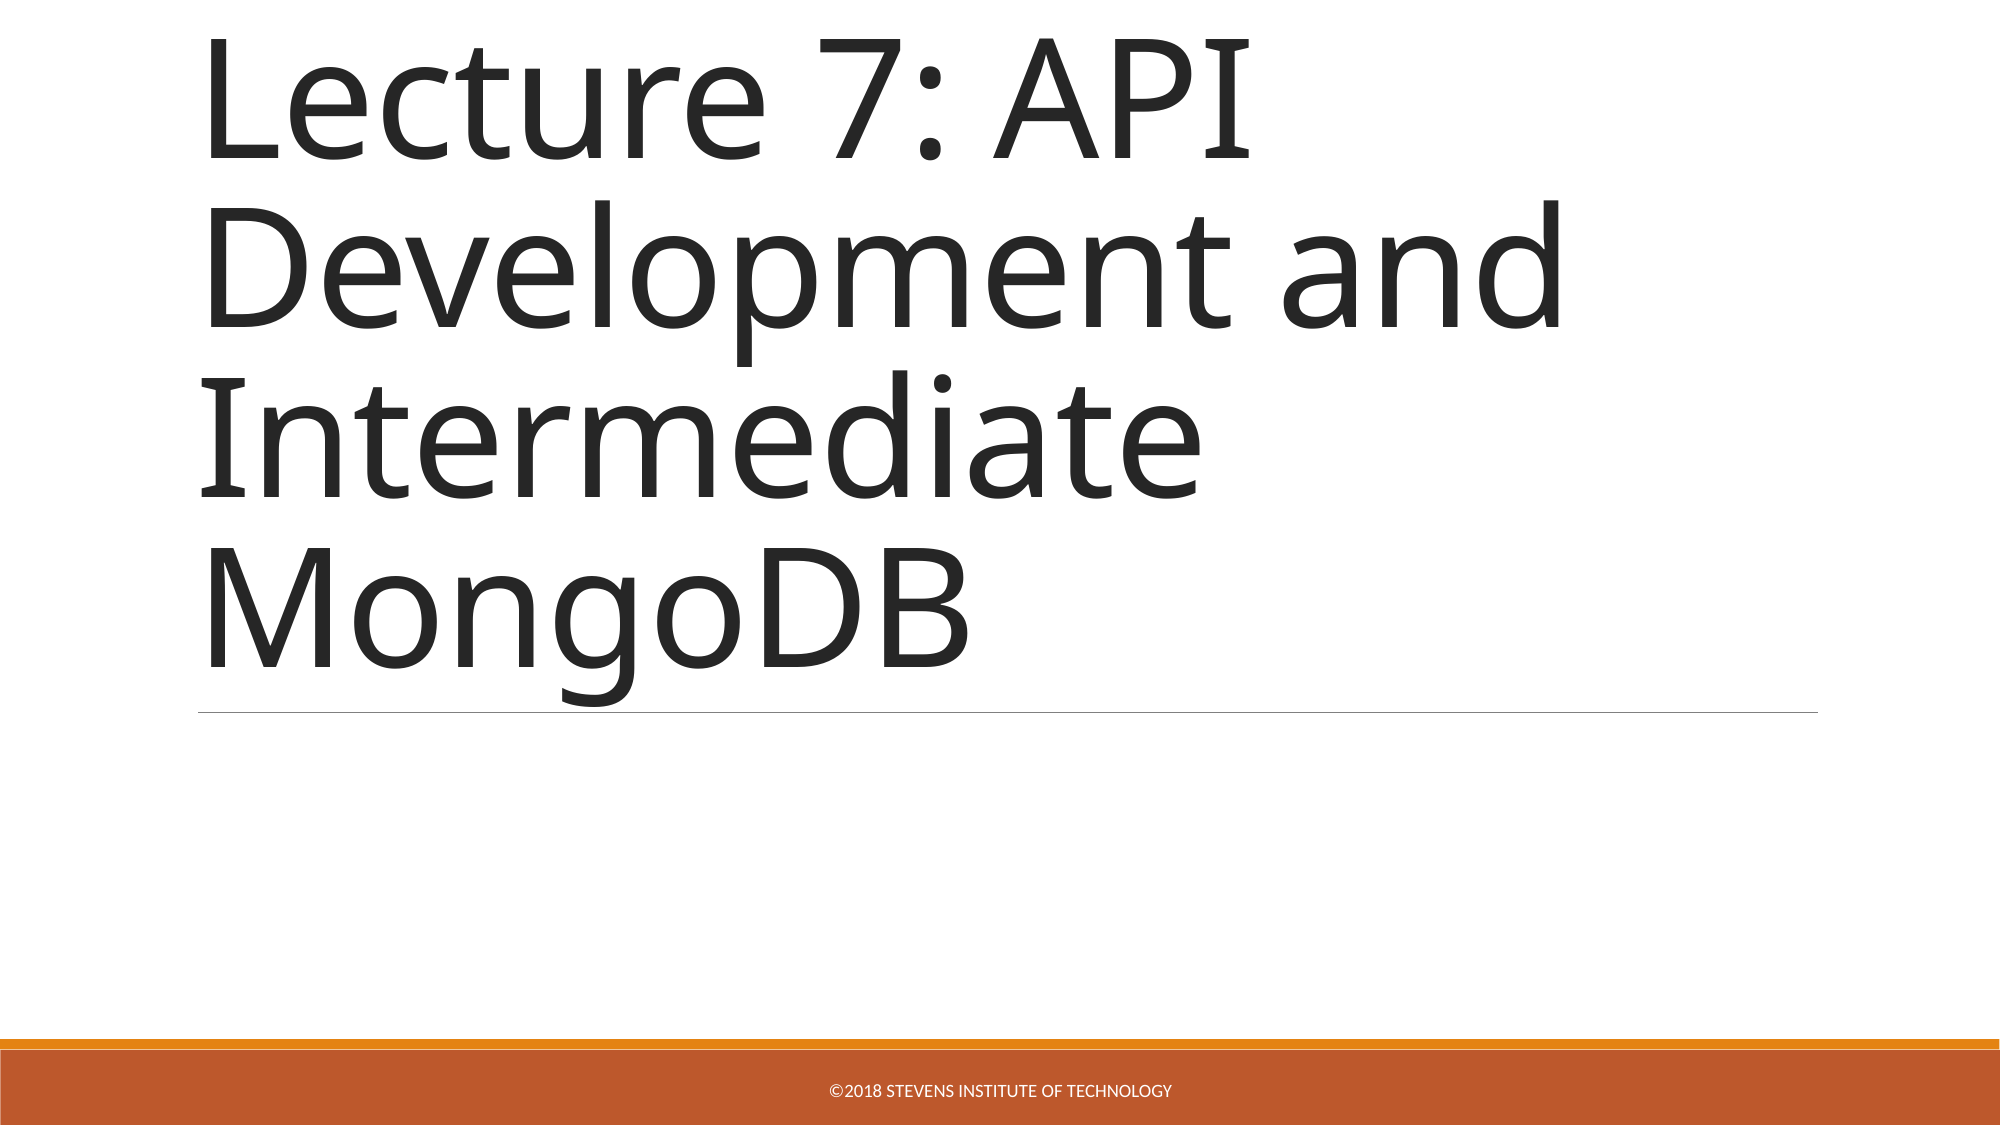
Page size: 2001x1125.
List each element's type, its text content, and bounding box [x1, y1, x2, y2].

title Lecture 7: API Development and Intermediate MongoDB [180, 124, 1830, 710]
footer ©2018 Stevens Institute of Technology [604, 1059, 1396, 1120]
